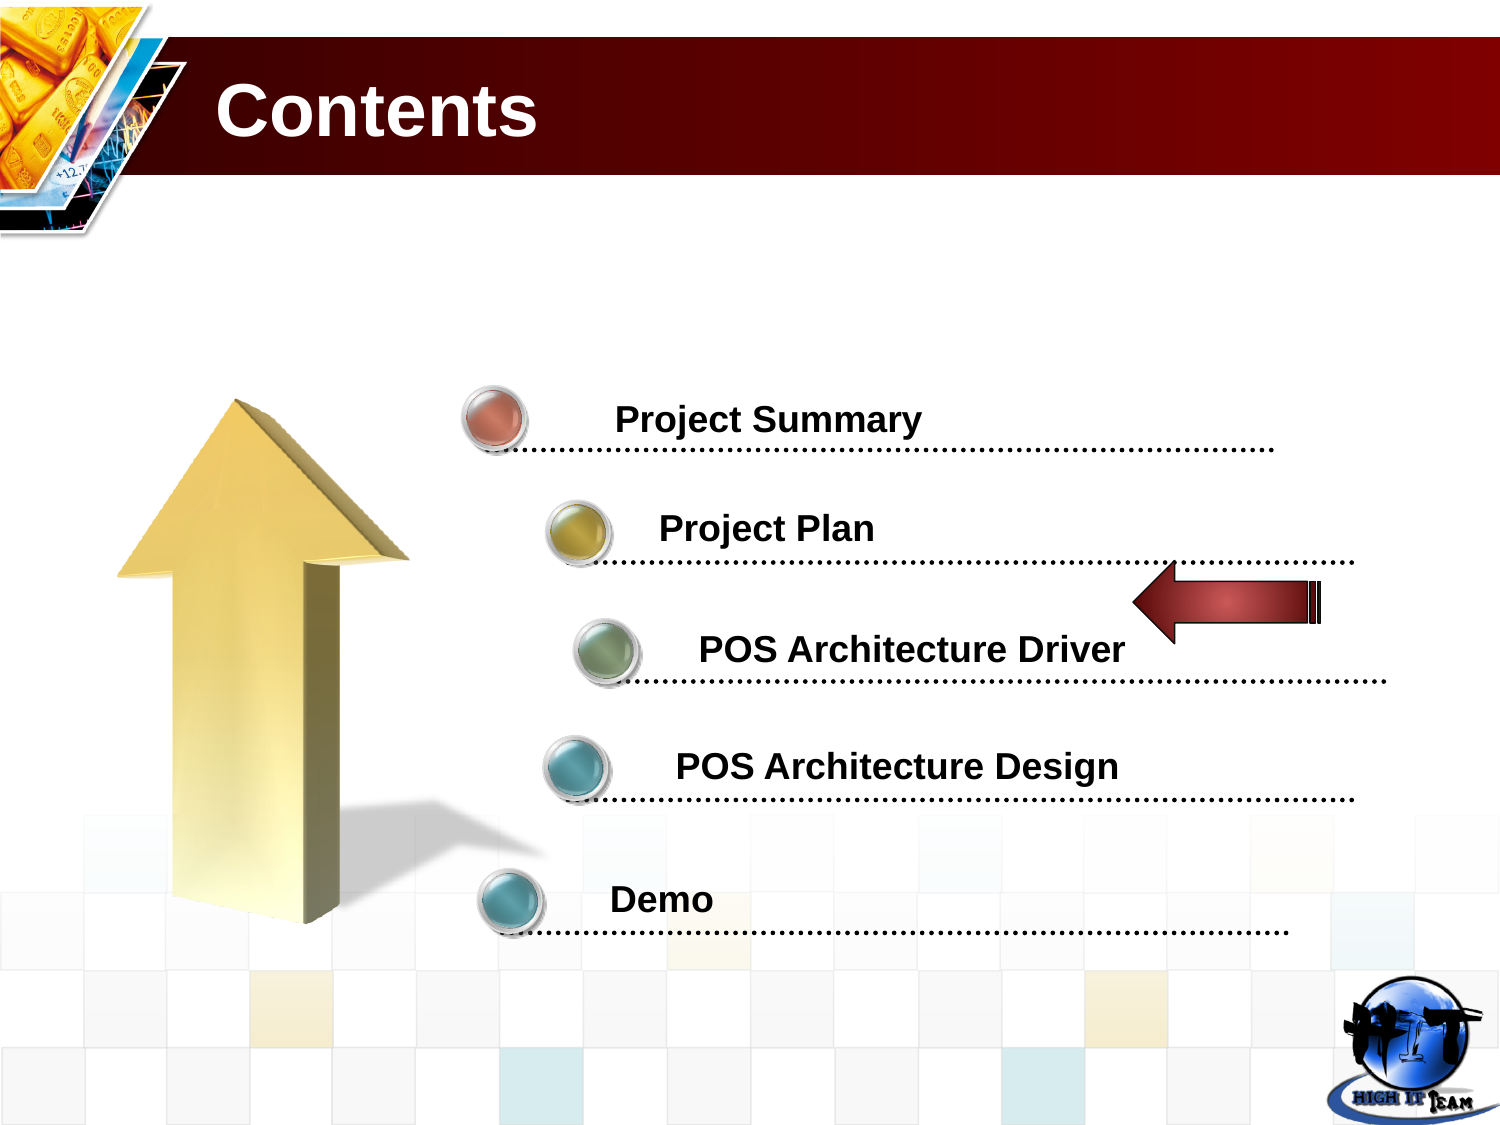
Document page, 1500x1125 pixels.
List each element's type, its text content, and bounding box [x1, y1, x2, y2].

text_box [542, 735, 608, 801]
text_box [1310, 581, 1316, 623]
text_box Demo [595, 867, 1179, 928]
text_box POS Architecture Design [660, 734, 1244, 795]
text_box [461, 385, 527, 451]
text_box Project Summary [600, 387, 1183, 448]
picture [574, 730, 583, 735]
picture [1281, 951, 1500, 1125]
picture [608, 767, 613, 777]
text_box POS Architecture Driver [683, 617, 1267, 678]
picture [0, 0, 190, 243]
text_box [1317, 581, 1321, 623]
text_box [572, 618, 638, 684]
title Contents [200, 37, 1413, 175]
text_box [545, 499, 611, 566]
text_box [476, 868, 543, 934]
picture [576, 494, 585, 499]
text_box [1132, 560, 1308, 644]
picture [604, 613, 613, 618]
picture [112, 362, 563, 963]
picture [638, 650, 643, 660]
text_box Project Plan [643, 496, 1227, 557]
